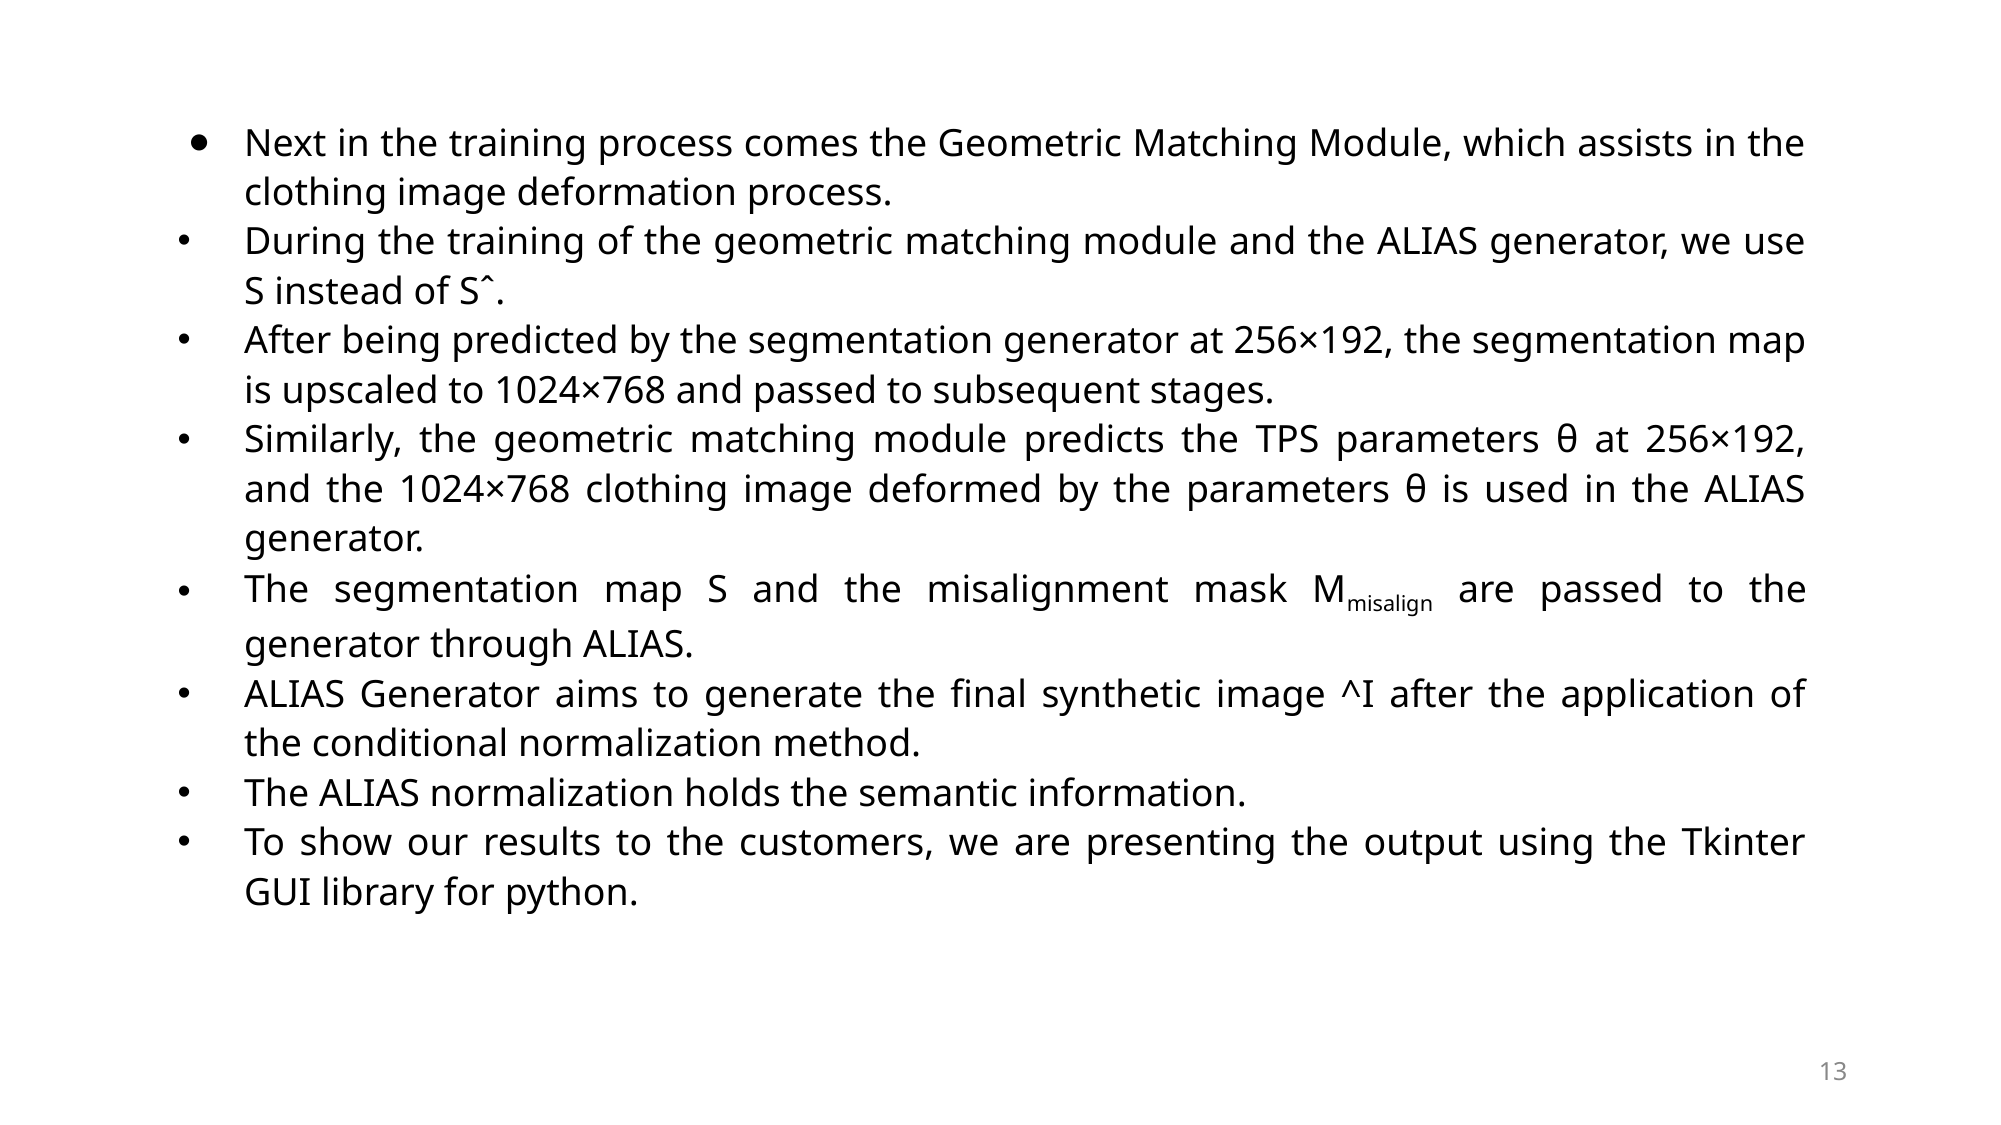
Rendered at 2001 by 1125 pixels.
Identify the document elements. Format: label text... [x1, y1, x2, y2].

list Next in the training process comes the Geometric Matching Module, which assists in the clothing image deformation process. During the training of the geometric matching module and the ALIAS generator, we use S instead of Sˆ. After being predicted by the segmentation generator at 256×192, the segmentation map is upscaled to 1024×768 and passed to subsequent stages. Similarly, the geometric matching module predicts the TPS parameters θ at 256×192, and the 1024×768 clothing image deformed by the parameters θ is used in the ALIAS generator. The segmentation map S and the misalignment mask Mmisalign are passed to the generator through ALIAS. ALIAS Generator aims to generate the final synthetic image ^I after the application of the conditional normalization method. The ALIAS normalization holds the semantic information. To show our results to the customers, we are presenting the output using the Tkinter GUI library for python. [154, 106, 1823, 1019]
slide_number ‹#› [1412, 1042, 1863, 1103]
